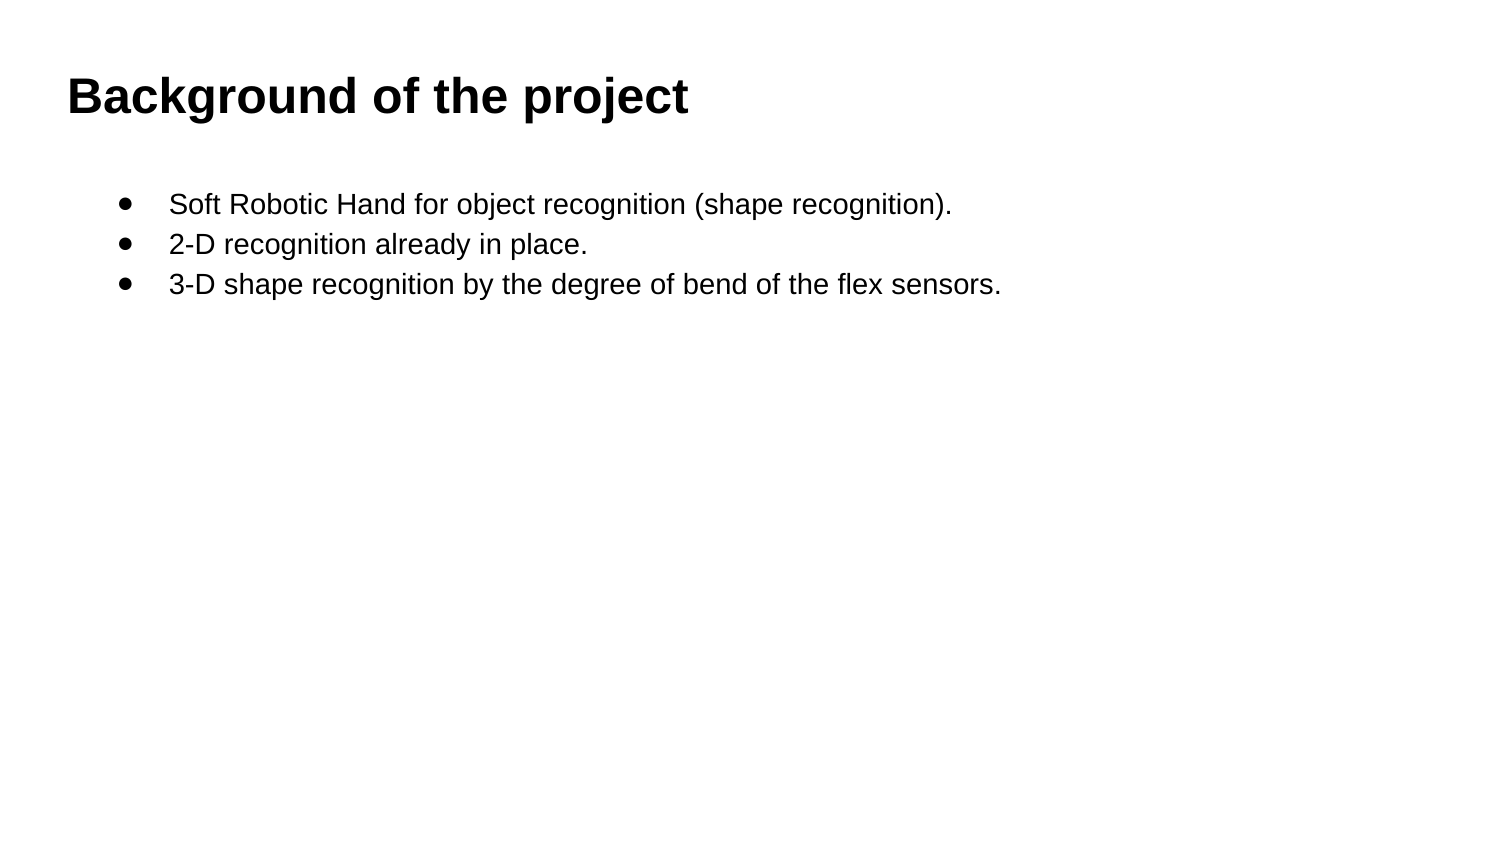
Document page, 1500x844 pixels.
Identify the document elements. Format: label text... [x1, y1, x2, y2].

text_box Background of the project [52, 48, 709, 152]
text_box Soft Robotic Hand for object recognition (shape recognition). 2-D recognition already in place. 3-D shape recognition by the degree of bend of the flex sensors. [78, 144, 1422, 336]
